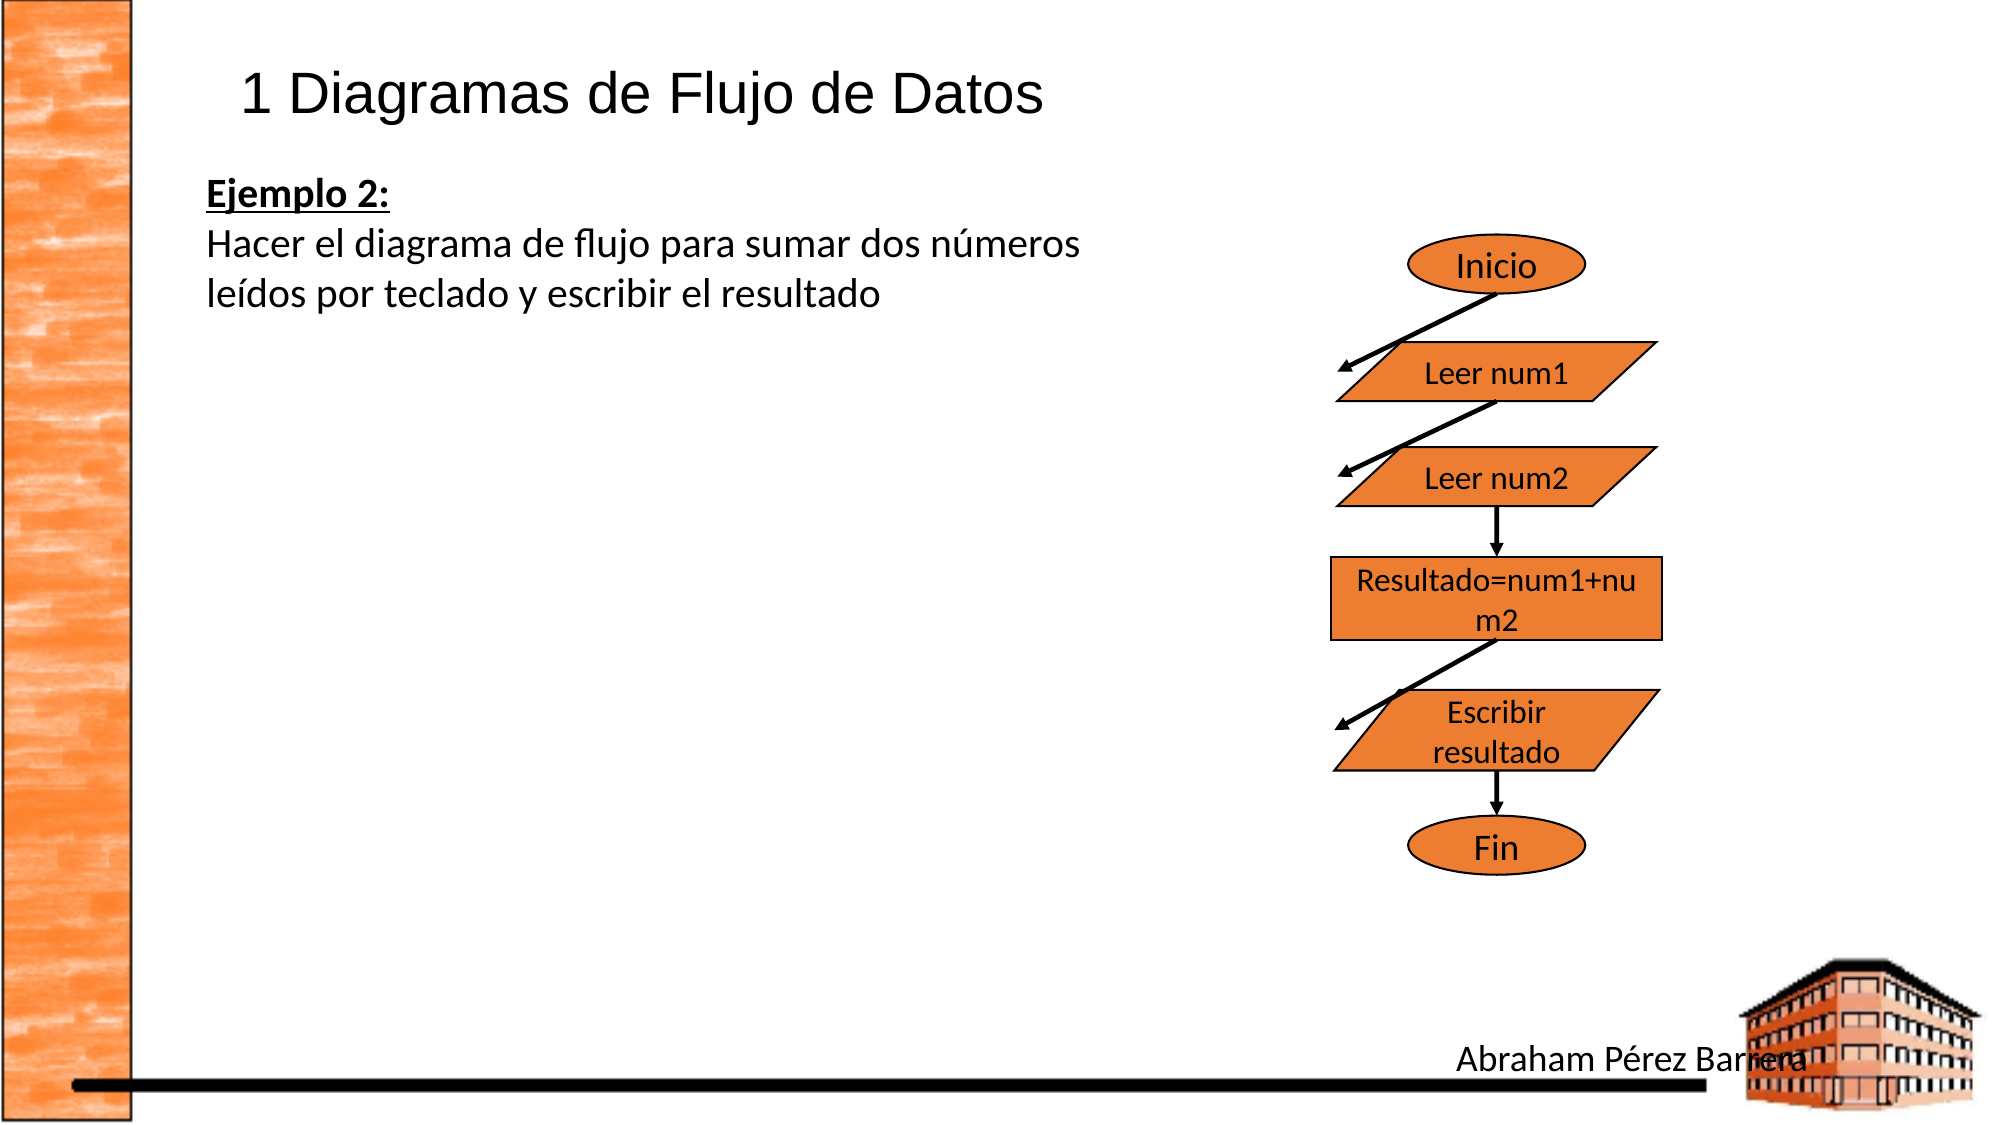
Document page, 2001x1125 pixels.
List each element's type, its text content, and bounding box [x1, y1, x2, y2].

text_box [1331, 234, 1663, 875]
picture [0, 0, 2001, 1125]
title 1 Diagramas de Flujo de Datos [225, 53, 1586, 136]
text_box Ejemplo 2: Hacer el diagrama de flujo para sumar dos números leídos por teclado y escribir el resultado [191, 158, 1102, 324]
